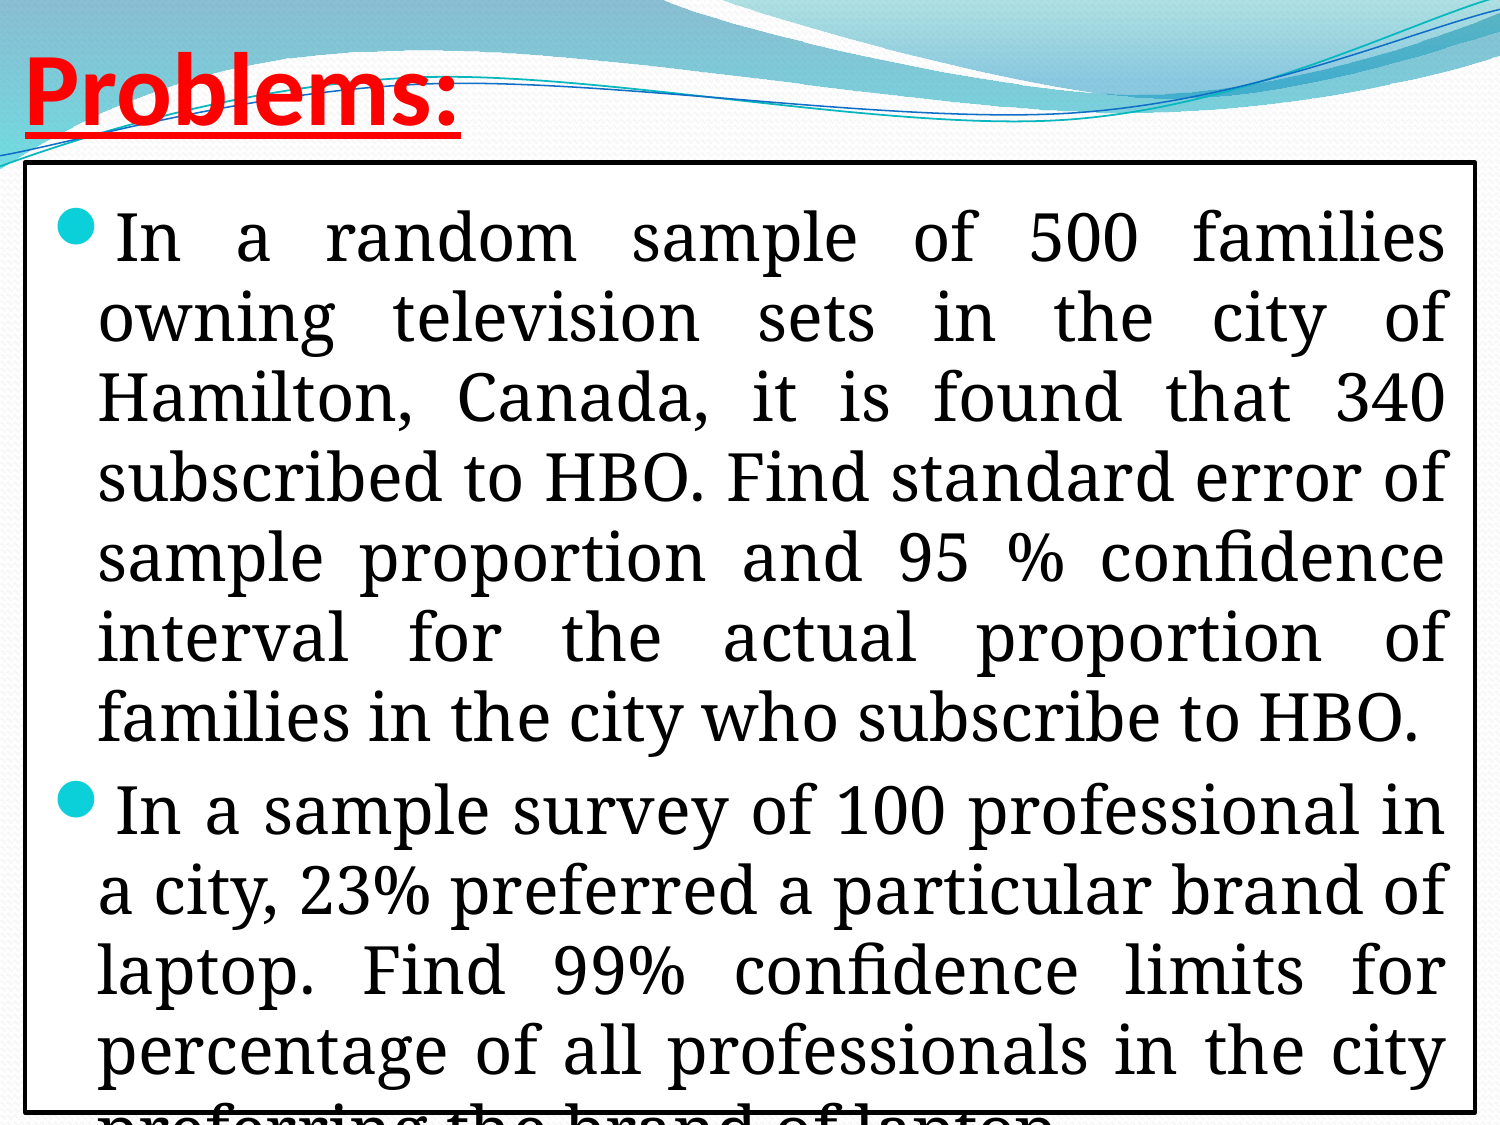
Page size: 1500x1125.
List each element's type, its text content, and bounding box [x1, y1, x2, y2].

slide_number 33 [1299, 1042, 1425, 1103]
title Problems: [24, 5, 1375, 147]
text_box [23, 160, 1477, 1115]
list In a random sample of 500 families owning television sets in the city of Hamilton, Canada, it is found that 340 subscribed to HBO. Find standard error of sample proportion and 95 % confidence interval for the actual proportion of families in the city who subscribe to HBO. In a sample survey of 100 professional in a city, 23% preferred a particular brand of laptop. Find 99% confidence limits for percentage of all professionals in the city preferring the brand of laptop. [37, 187, 1463, 1088]
